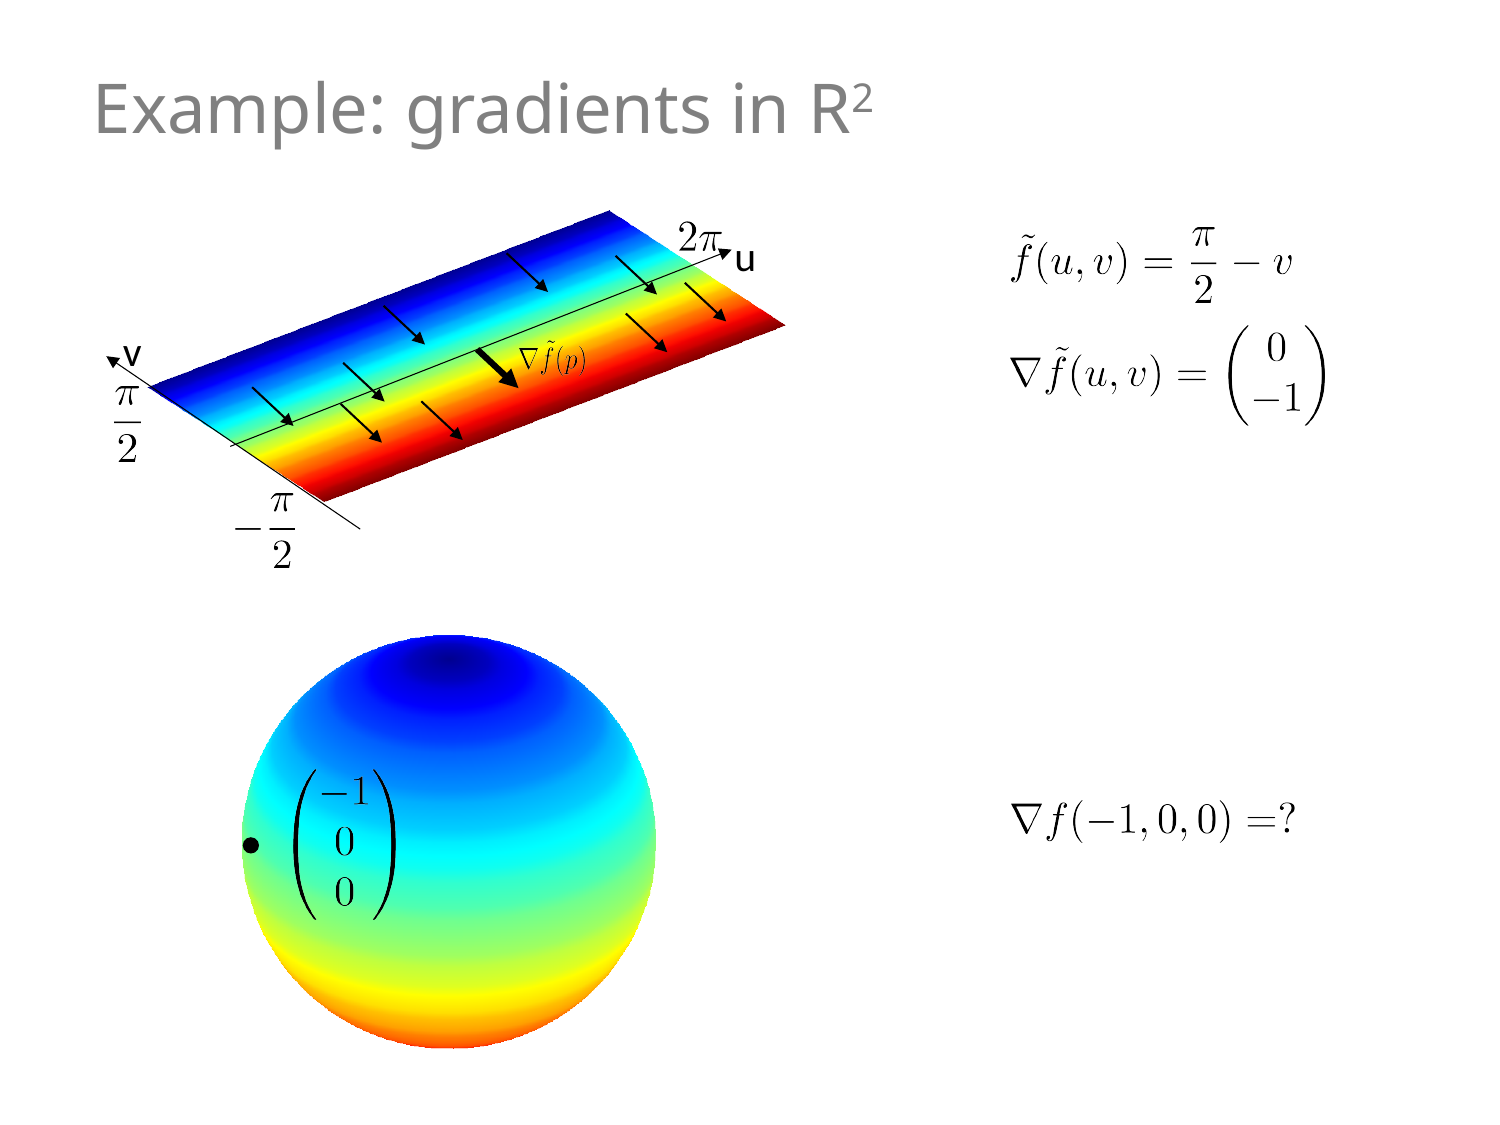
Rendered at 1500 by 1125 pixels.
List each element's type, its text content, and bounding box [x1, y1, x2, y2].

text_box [106, 356, 361, 530]
picture [1009, 325, 1325, 426]
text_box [252, 253, 727, 443]
title Example: gradients in R2 [78, 66, 1474, 254]
picture [235, 493, 295, 568]
picture [1011, 227, 1292, 303]
picture [114, 386, 141, 462]
picture [1011, 800, 1295, 843]
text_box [230, 249, 732, 447]
picture [242, 635, 656, 1049]
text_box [243, 769, 396, 920]
picture [147, 210, 786, 503]
text_box v [108, 317, 147, 356]
